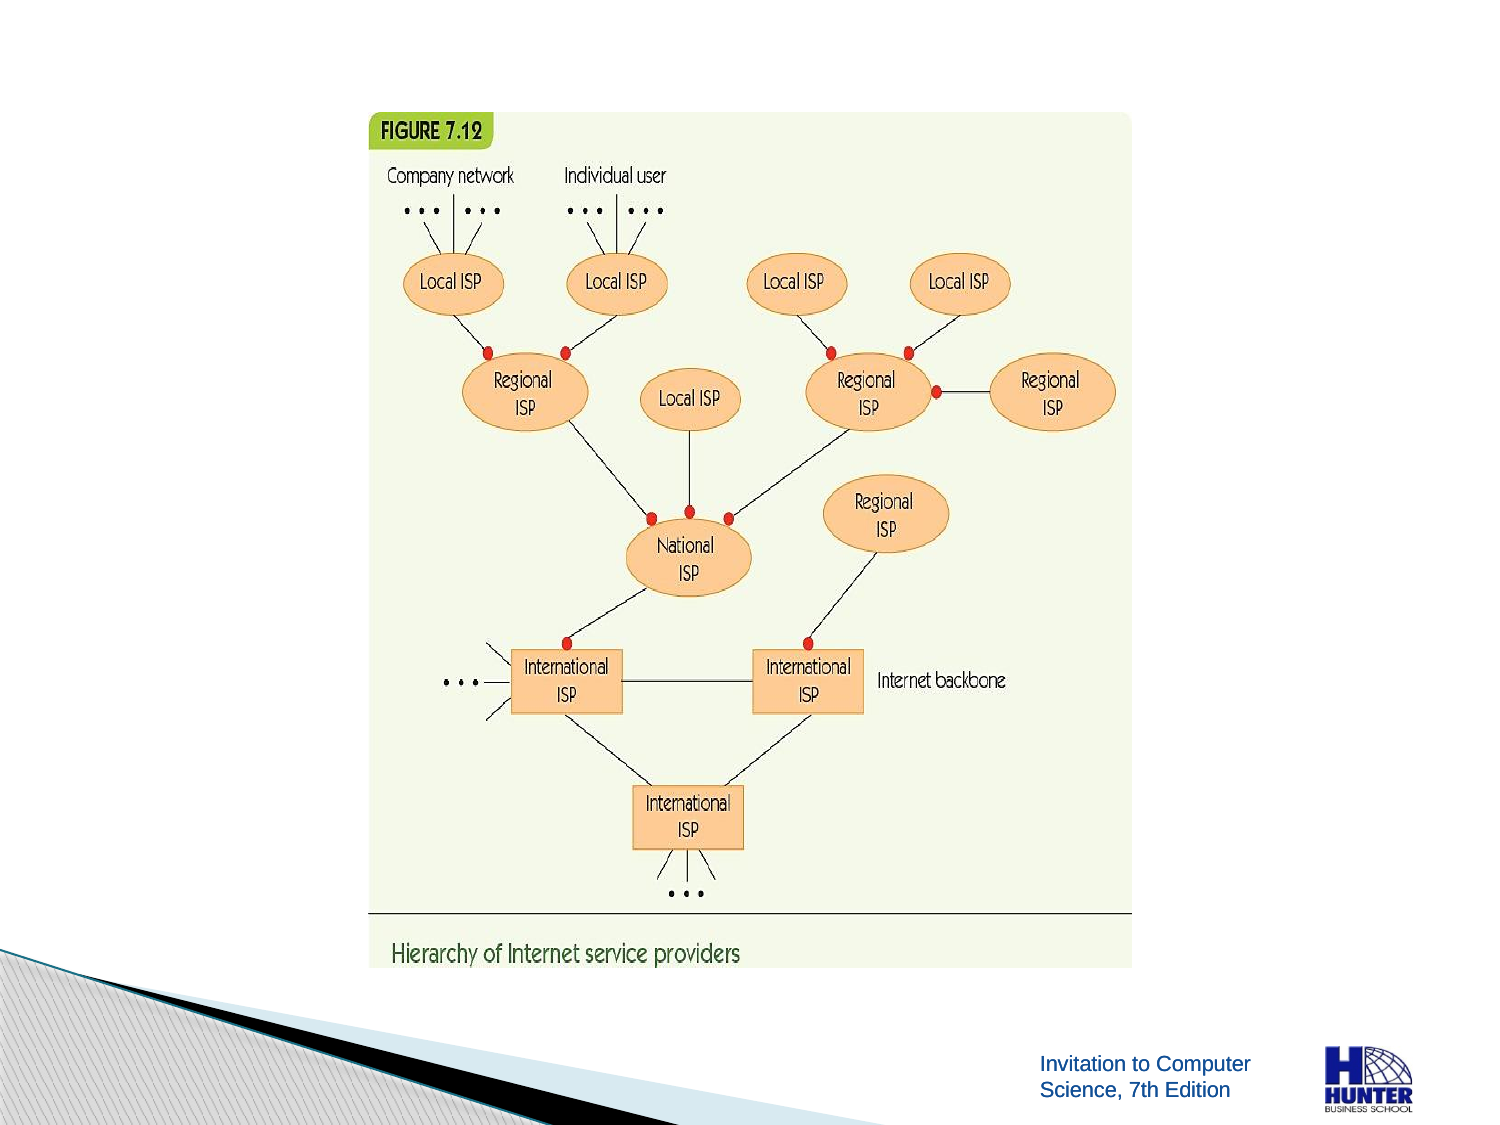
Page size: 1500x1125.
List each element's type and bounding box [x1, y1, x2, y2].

picture [367, 112, 1132, 968]
picture [1325, 1046, 1413, 1113]
